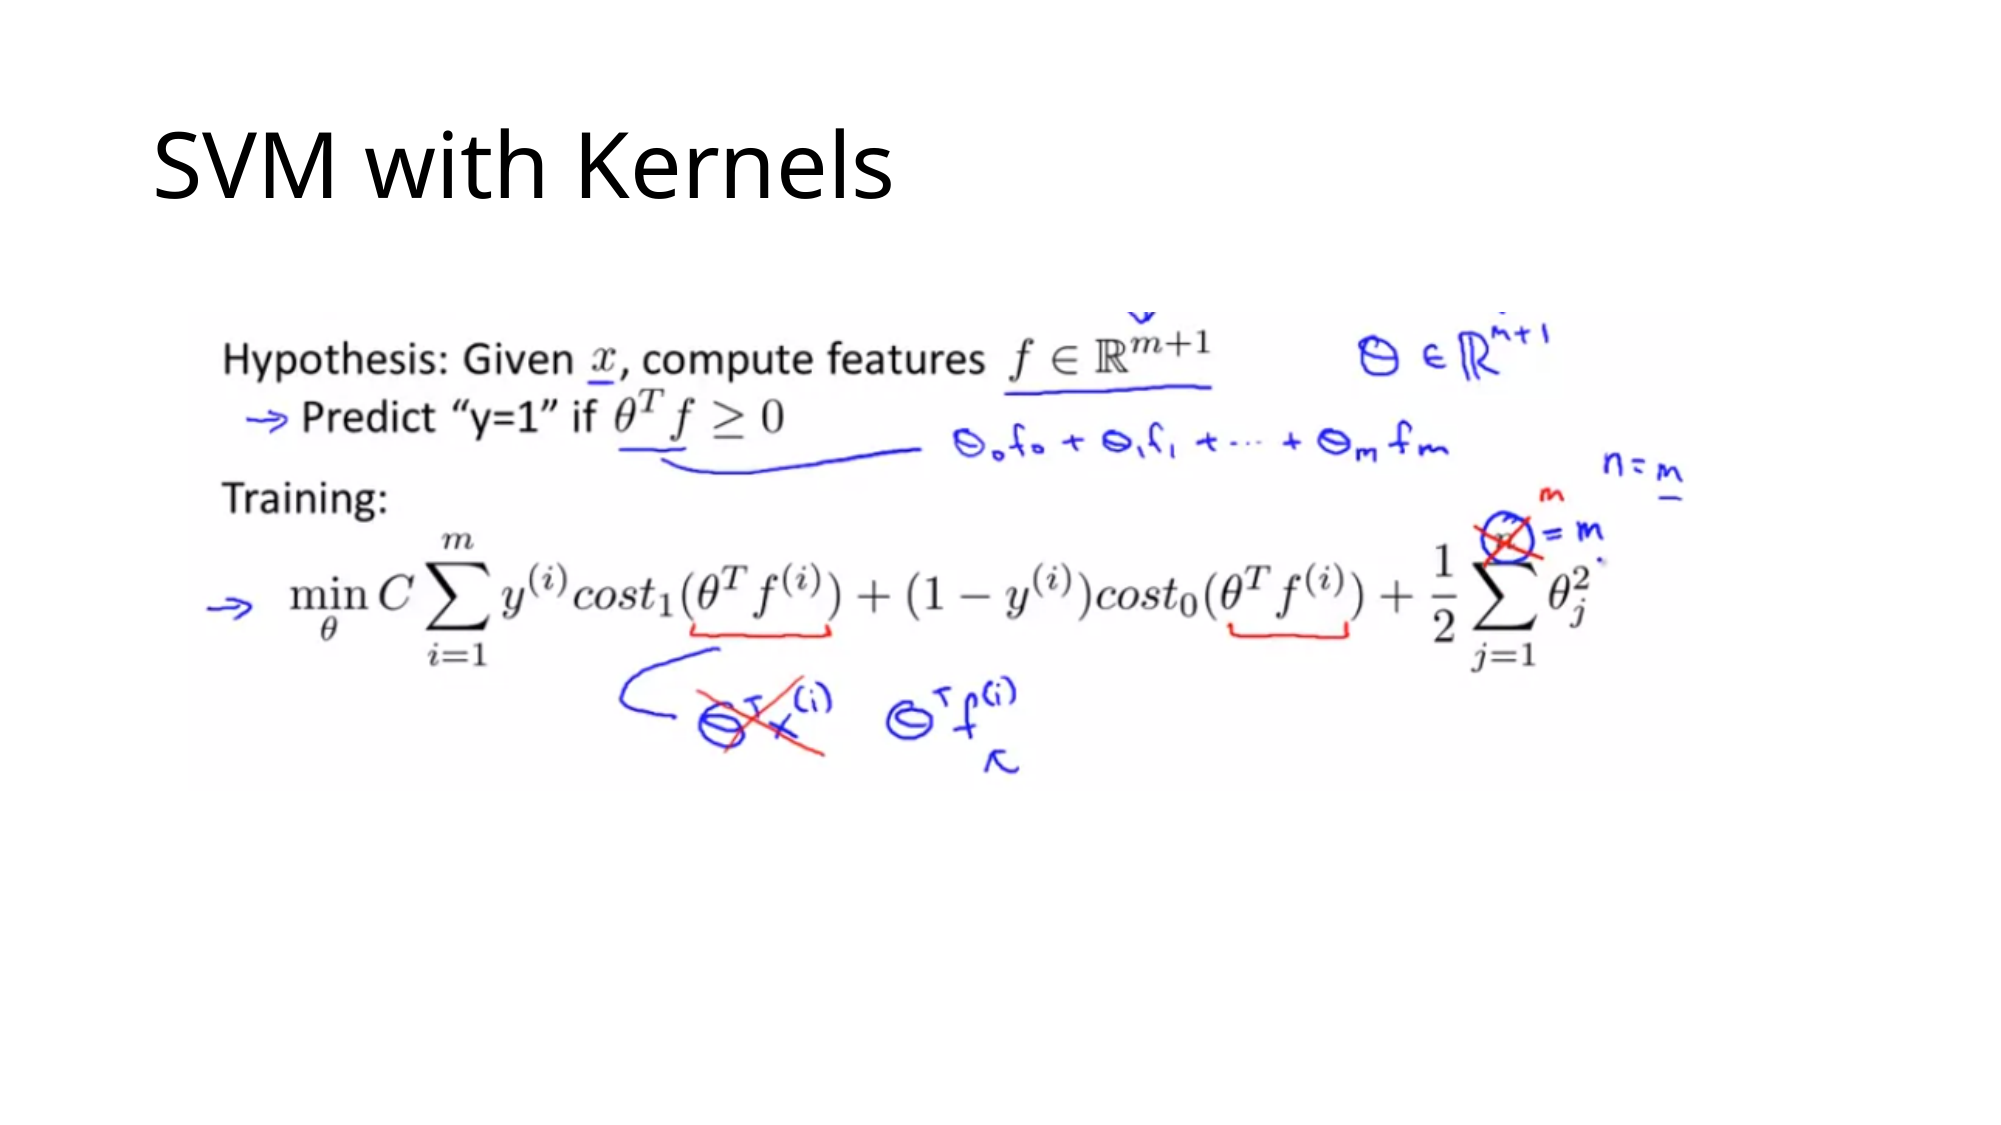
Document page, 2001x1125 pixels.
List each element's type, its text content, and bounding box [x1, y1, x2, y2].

title SVM with Kernels [137, 59, 1863, 278]
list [188, 312, 1690, 791]
